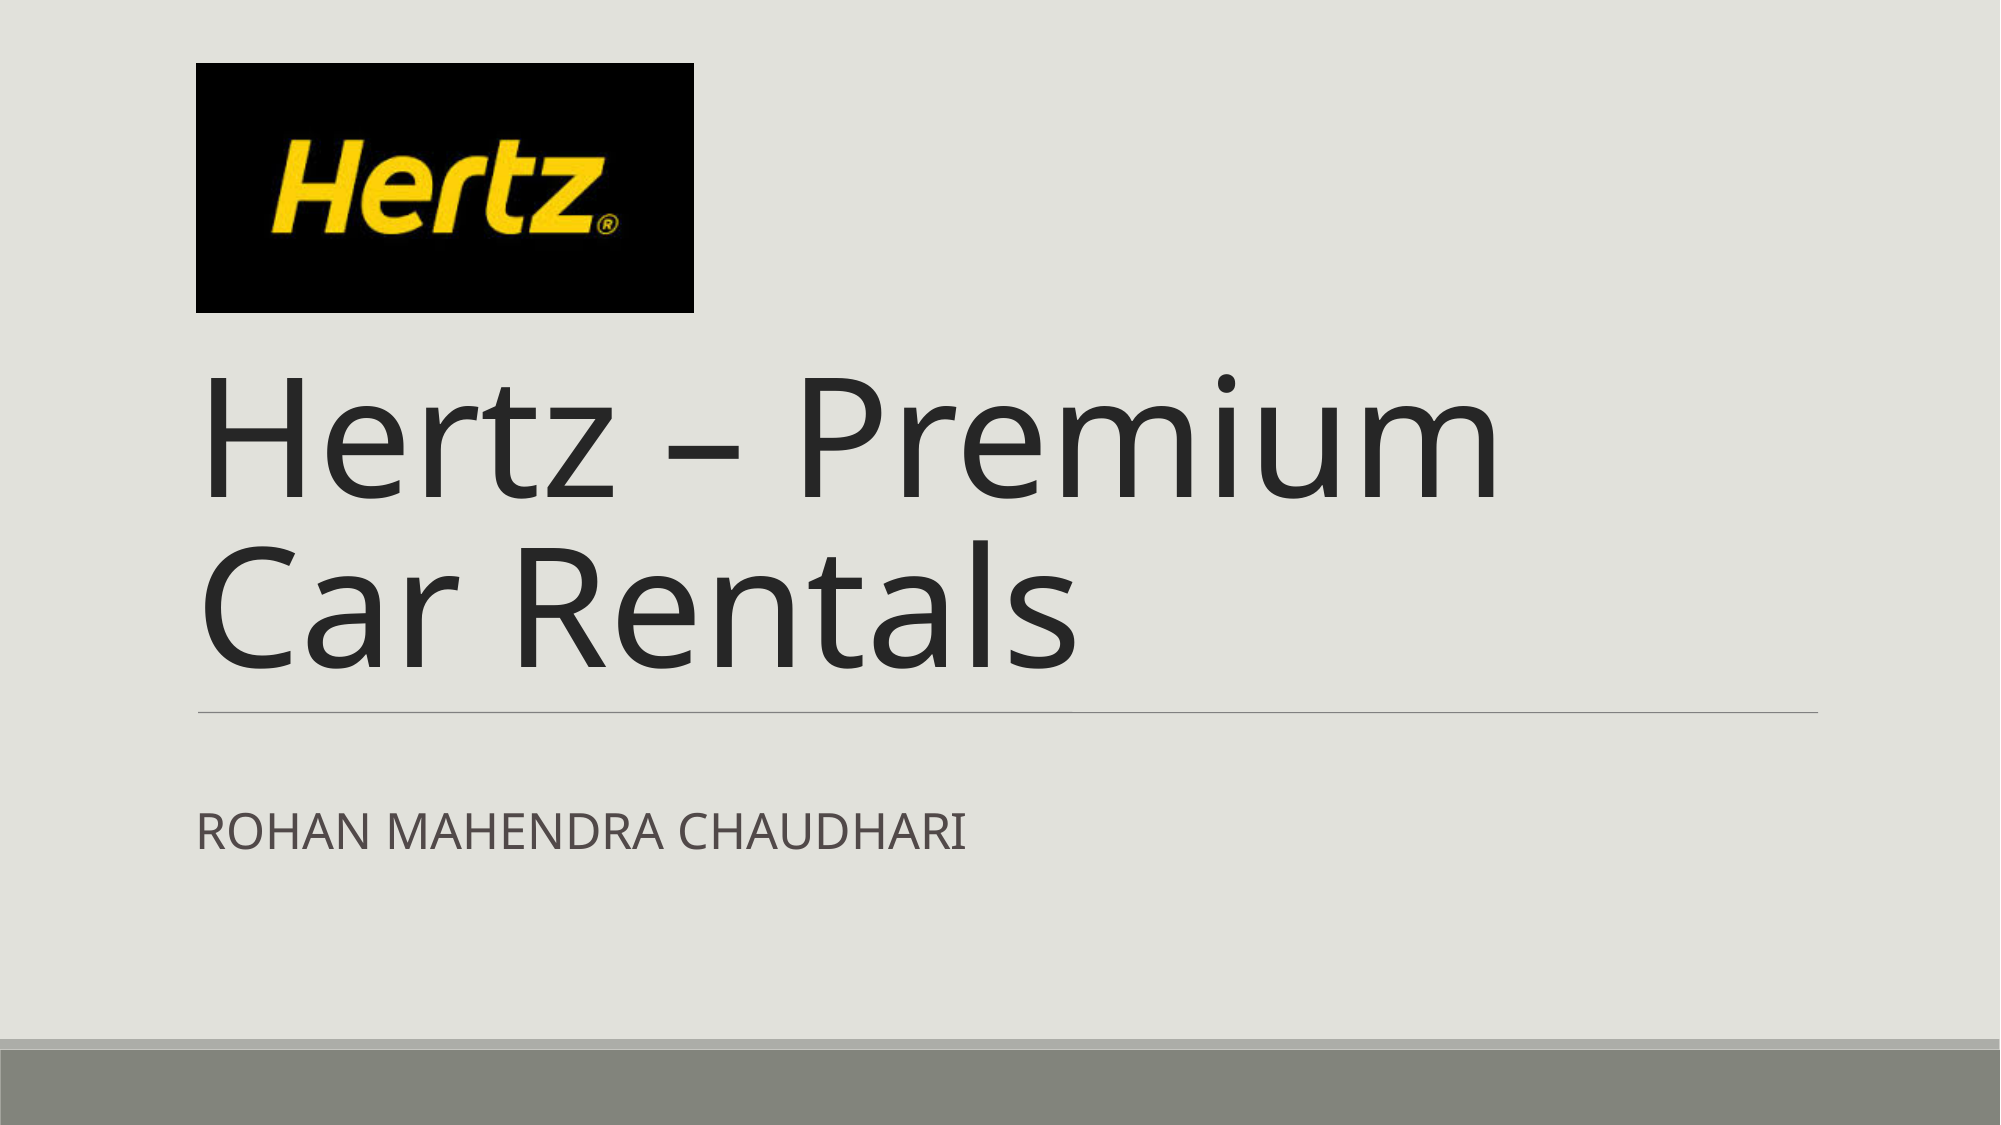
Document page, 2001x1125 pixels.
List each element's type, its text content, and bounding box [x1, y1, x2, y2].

subtitle Rohan Mahendra Chaudhari [180, 709, 1831, 981]
picture [196, 63, 695, 313]
title Hertz – Premium Car Rentals [180, 124, 1830, 709]
